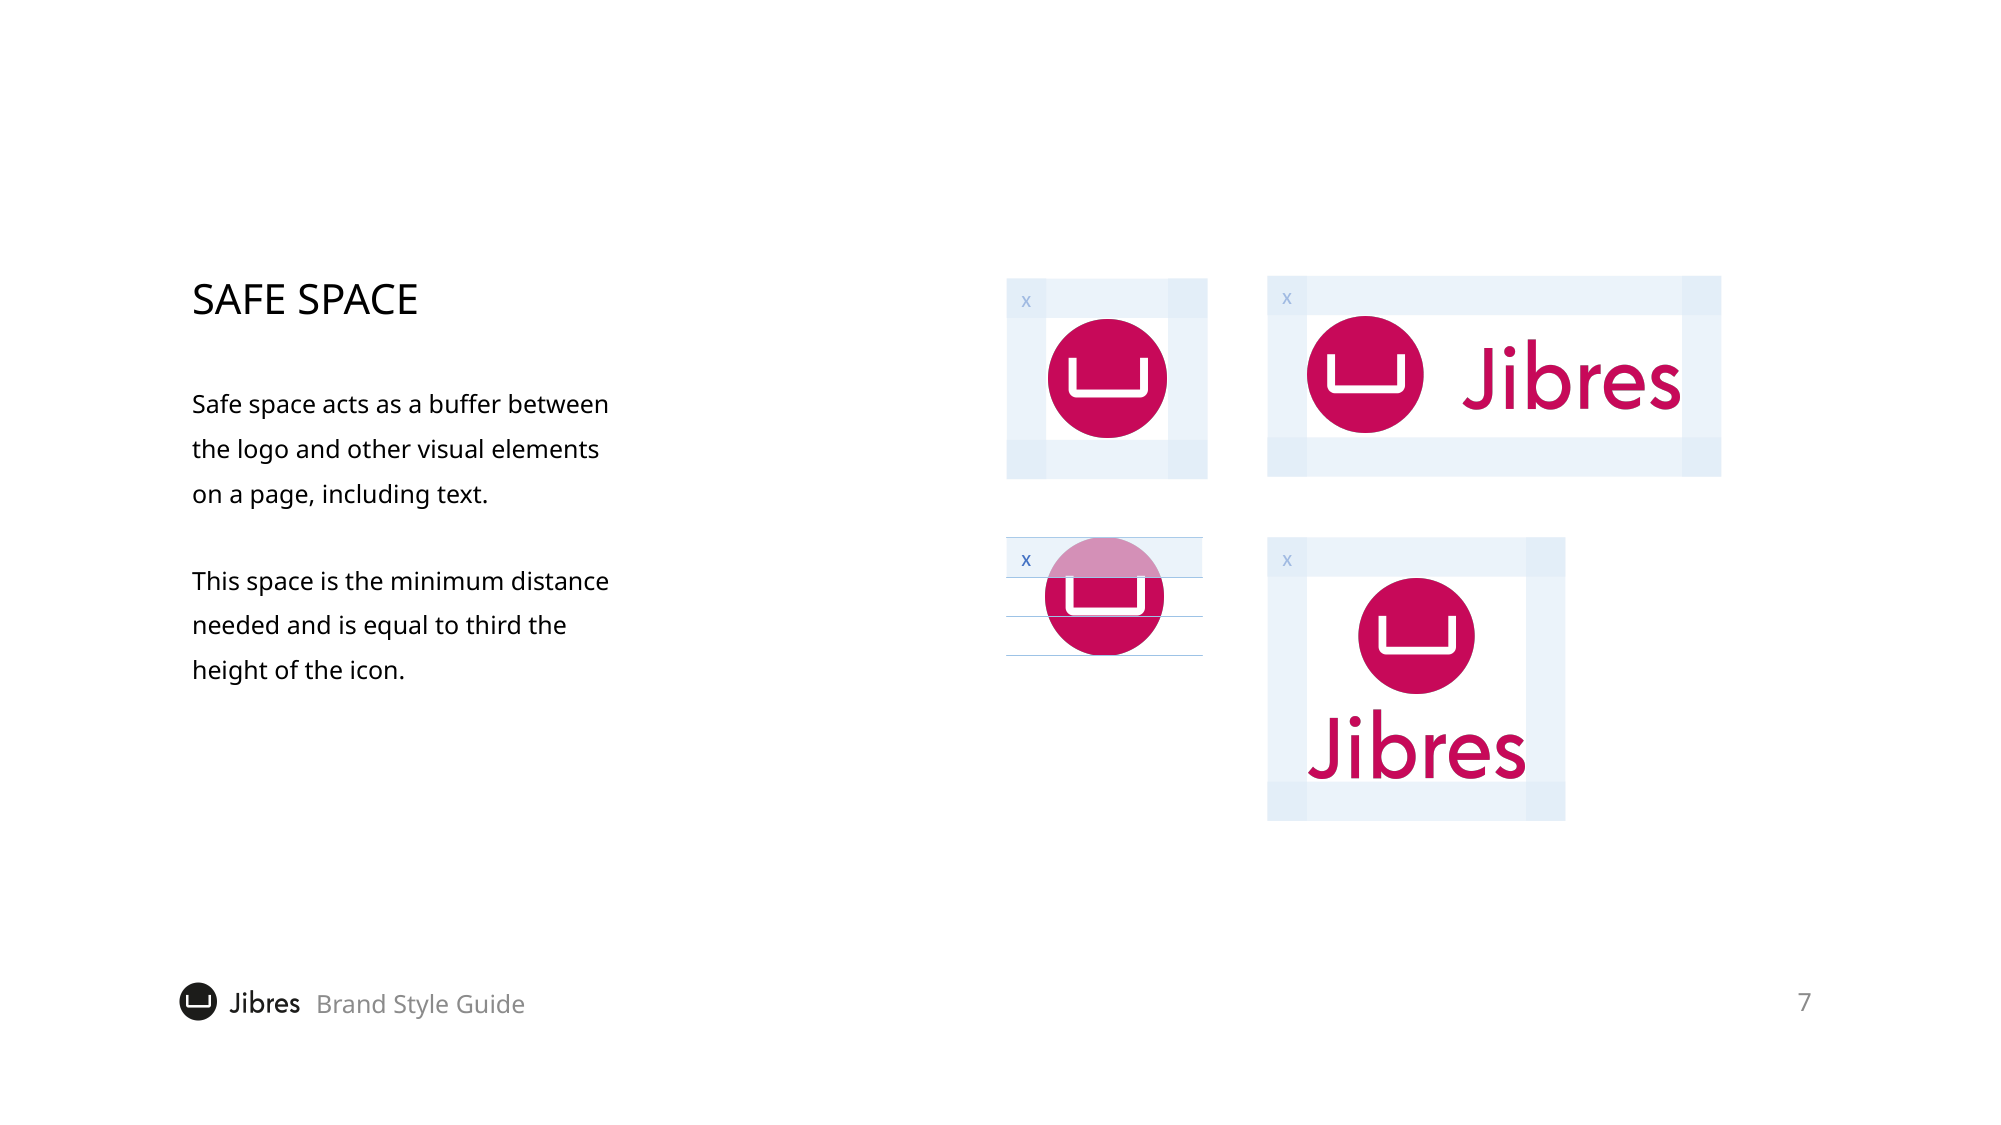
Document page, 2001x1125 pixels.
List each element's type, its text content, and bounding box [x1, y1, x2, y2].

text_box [1006, 537, 1203, 656]
picture [177, 980, 302, 1023]
title SAFE SPACE [177, 212, 650, 331]
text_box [1006, 278, 1208, 480]
list Safe space acts as a buffer between the logo and other visual elements on a page, including text. This space is the minimum distance needed and is equal to third the height of the icon. [177, 366, 650, 780]
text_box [1267, 537, 1566, 821]
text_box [1267, 275, 1722, 477]
slide_number 7 [1454, 973, 1827, 1034]
